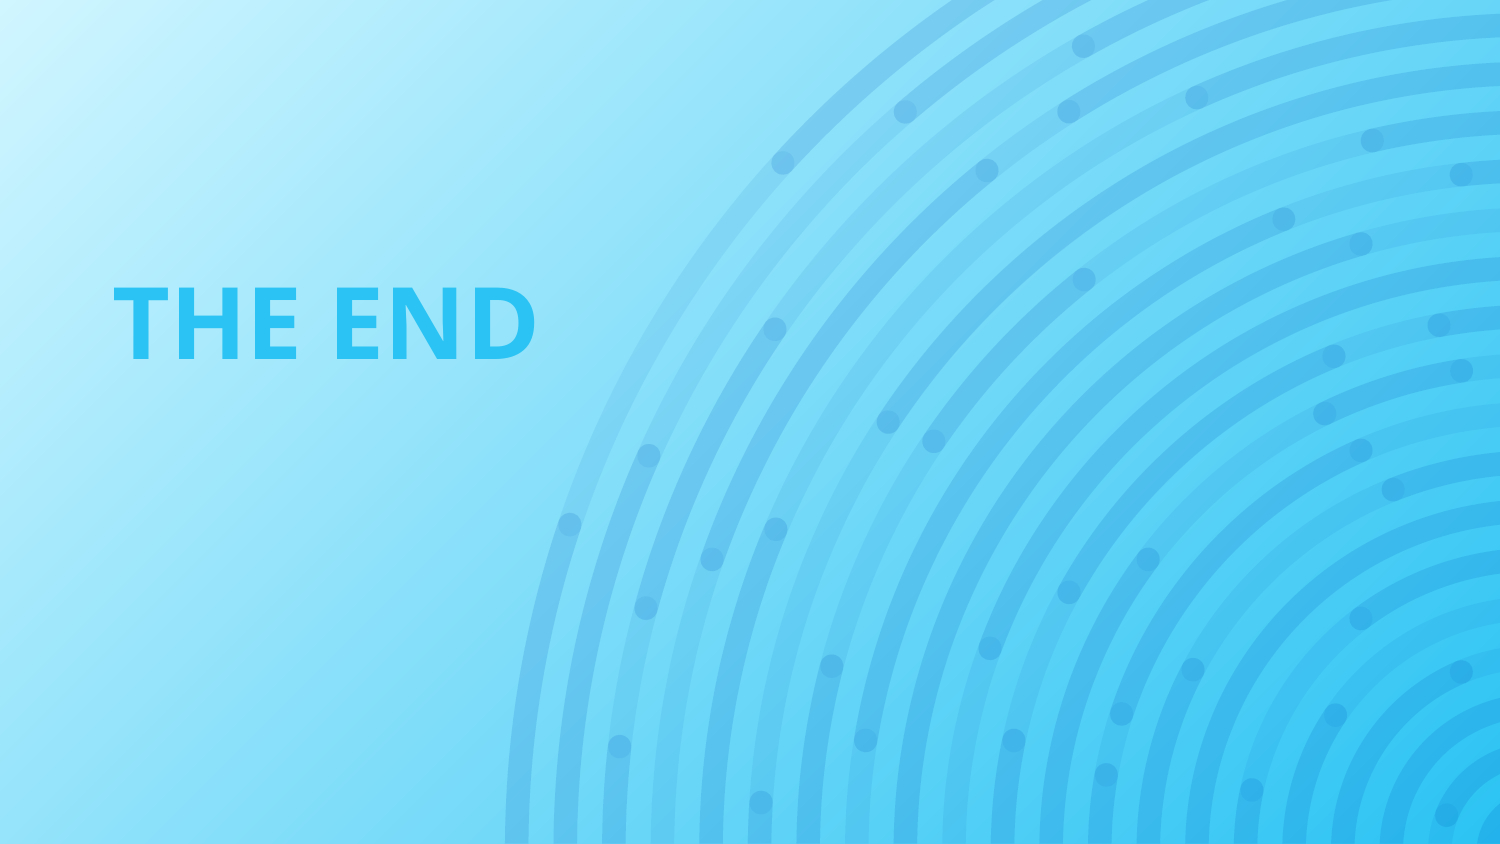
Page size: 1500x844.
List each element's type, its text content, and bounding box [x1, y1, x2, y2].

title THE END [112, 273, 1388, 489]
